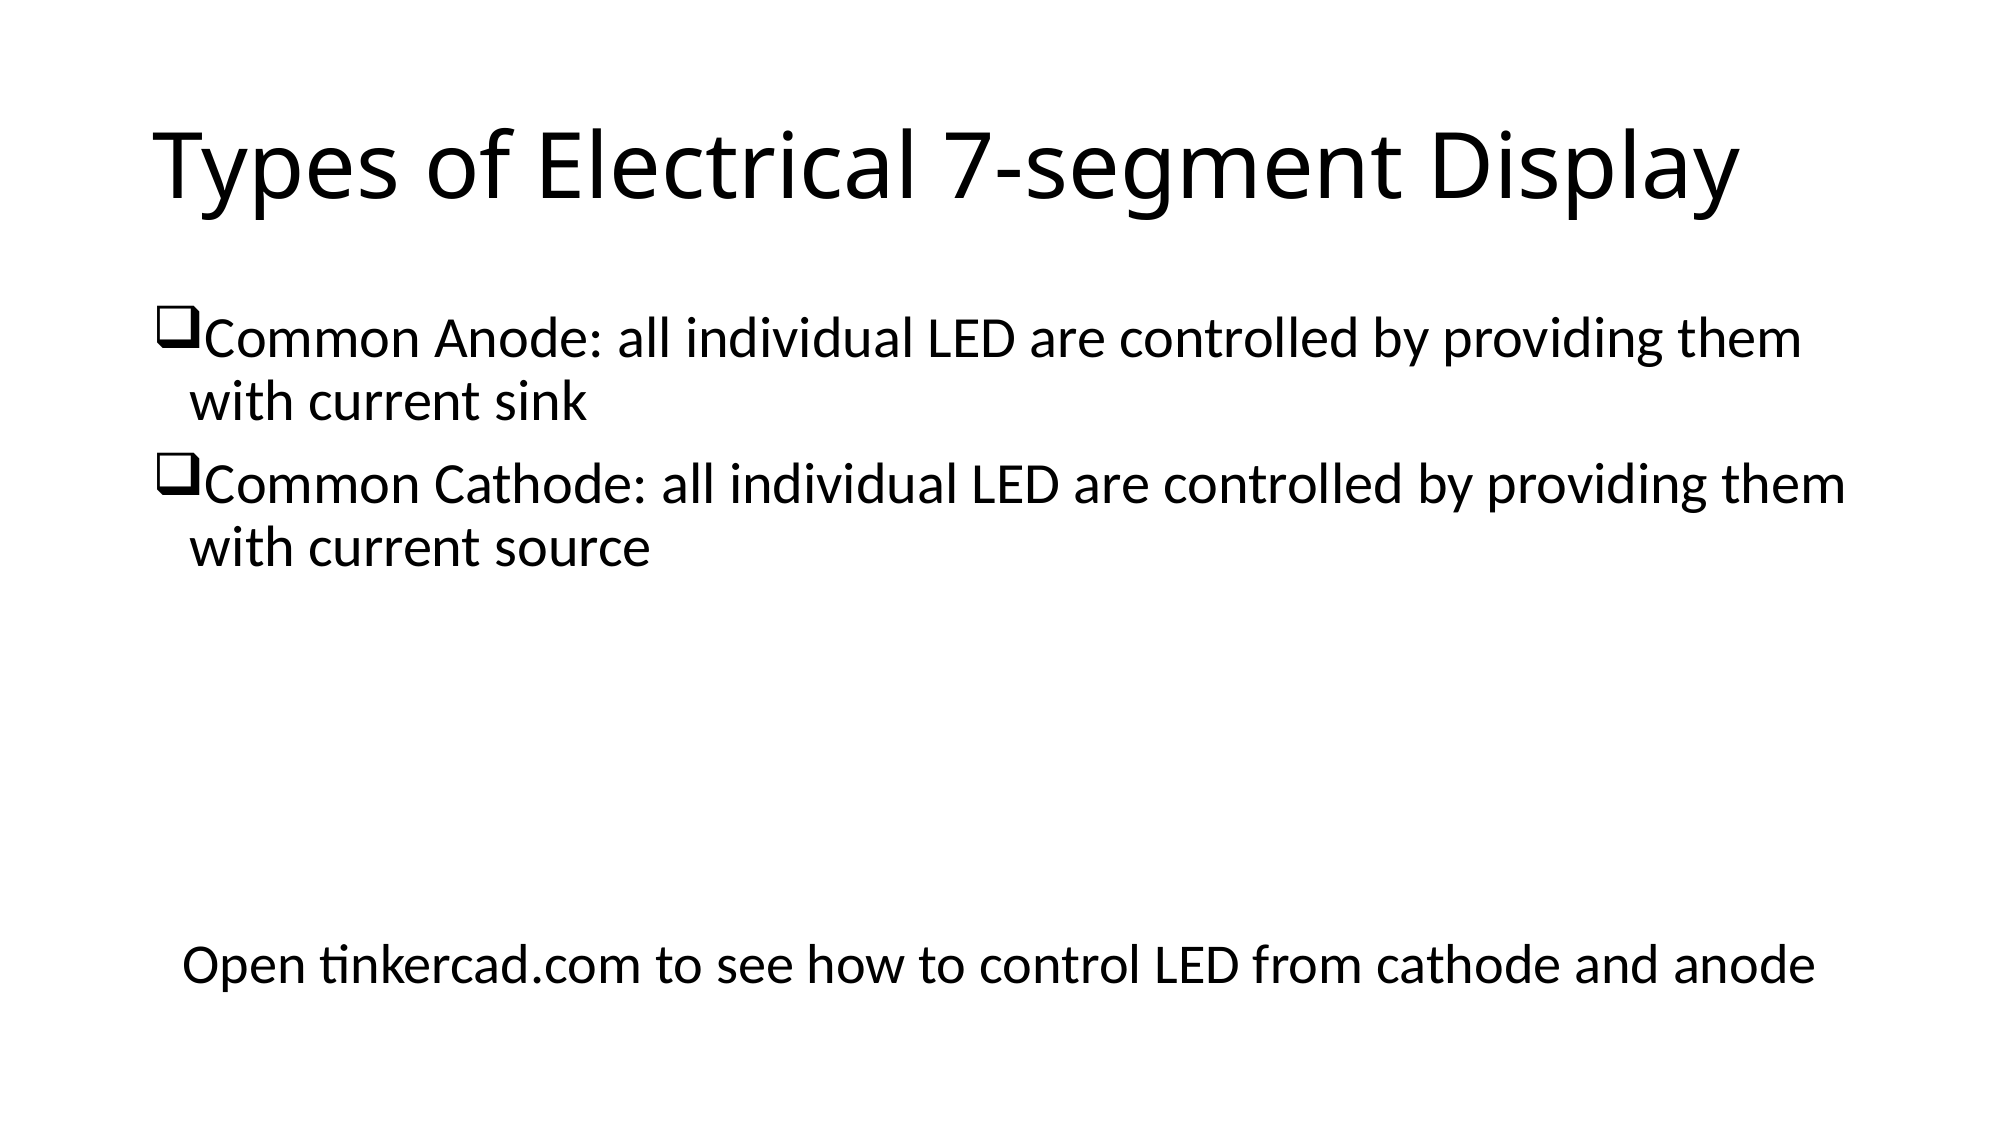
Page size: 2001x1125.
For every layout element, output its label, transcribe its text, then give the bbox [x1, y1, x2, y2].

title Types of Electrical 7-segment Display [137, 59, 1863, 278]
list Common Anode: all individual LED are controlled by providing them with current sink Common Cathode: all individual LED are controlled by providing them with current source Open tinkercad.com to see how to control LED from cathode and anode [137, 299, 1863, 1014]
